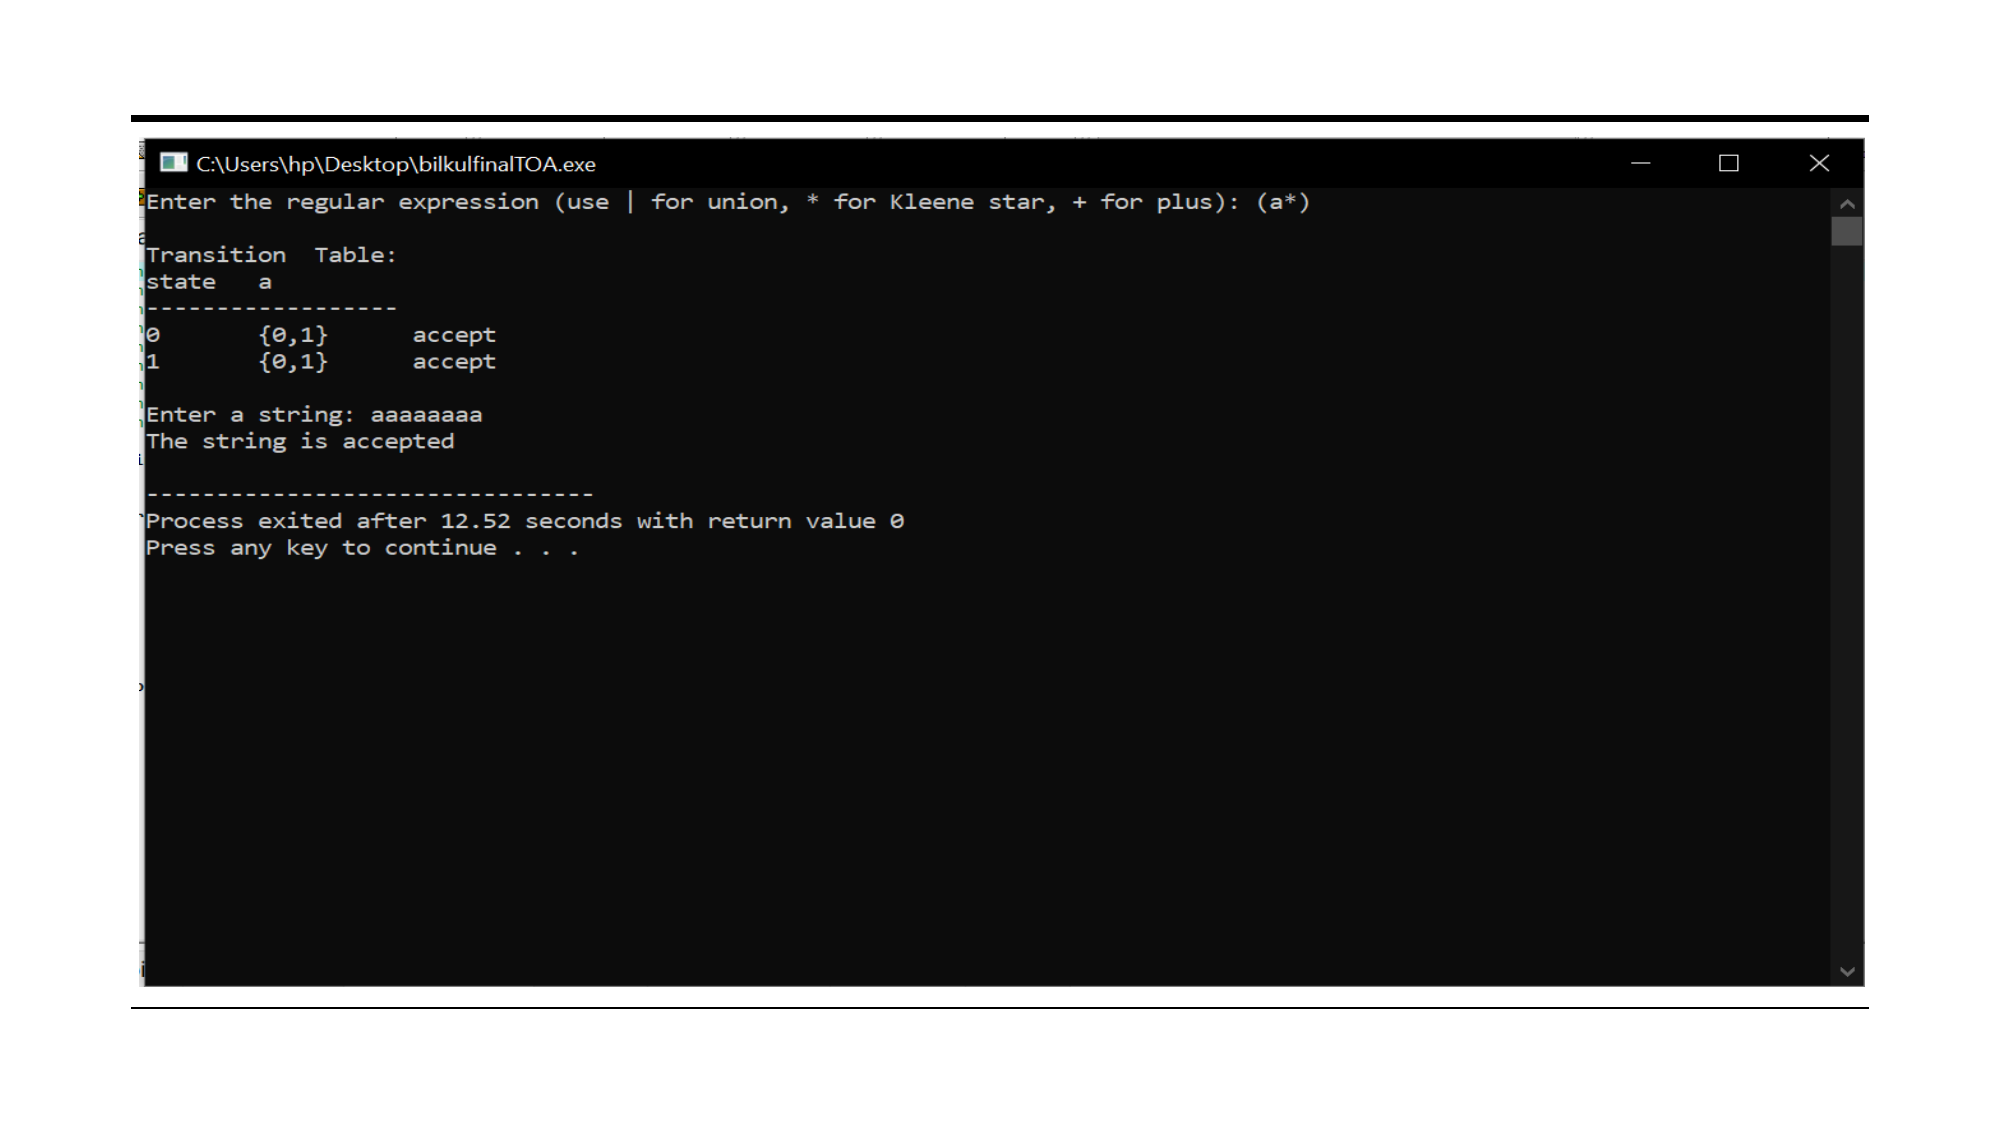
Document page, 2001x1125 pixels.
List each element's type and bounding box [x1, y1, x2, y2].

list [139, 137, 1865, 987]
